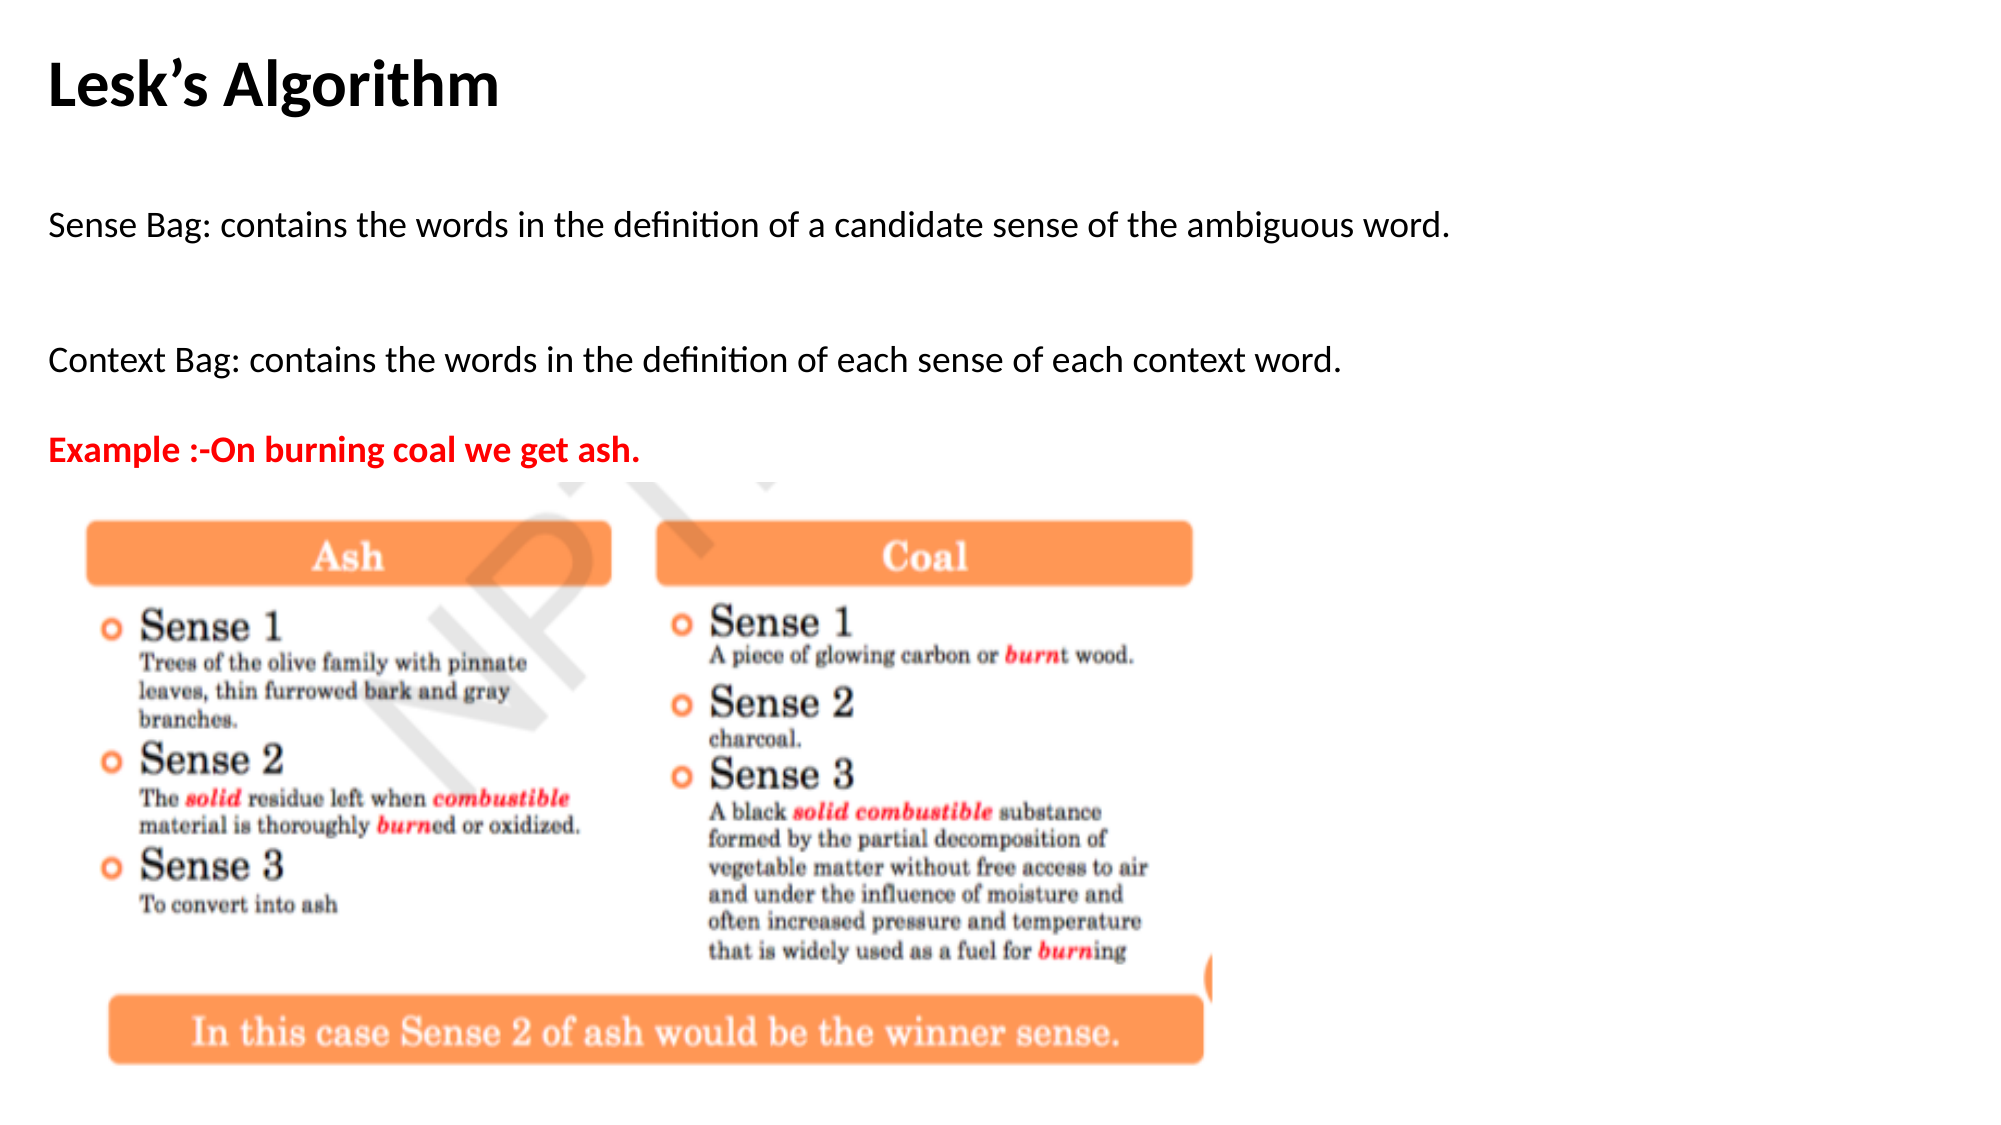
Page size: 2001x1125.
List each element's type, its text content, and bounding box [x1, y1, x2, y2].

picture [33, 482, 1239, 1075]
text_box Lesk’s Algorithm Sense Bag: contains the words in the definition of a candidate sense of the ambiguous word. Context Bag: contains the words in the definition of each sense of each context word. Example :-On burning coal we get ash. [33, 32, 1592, 478]
